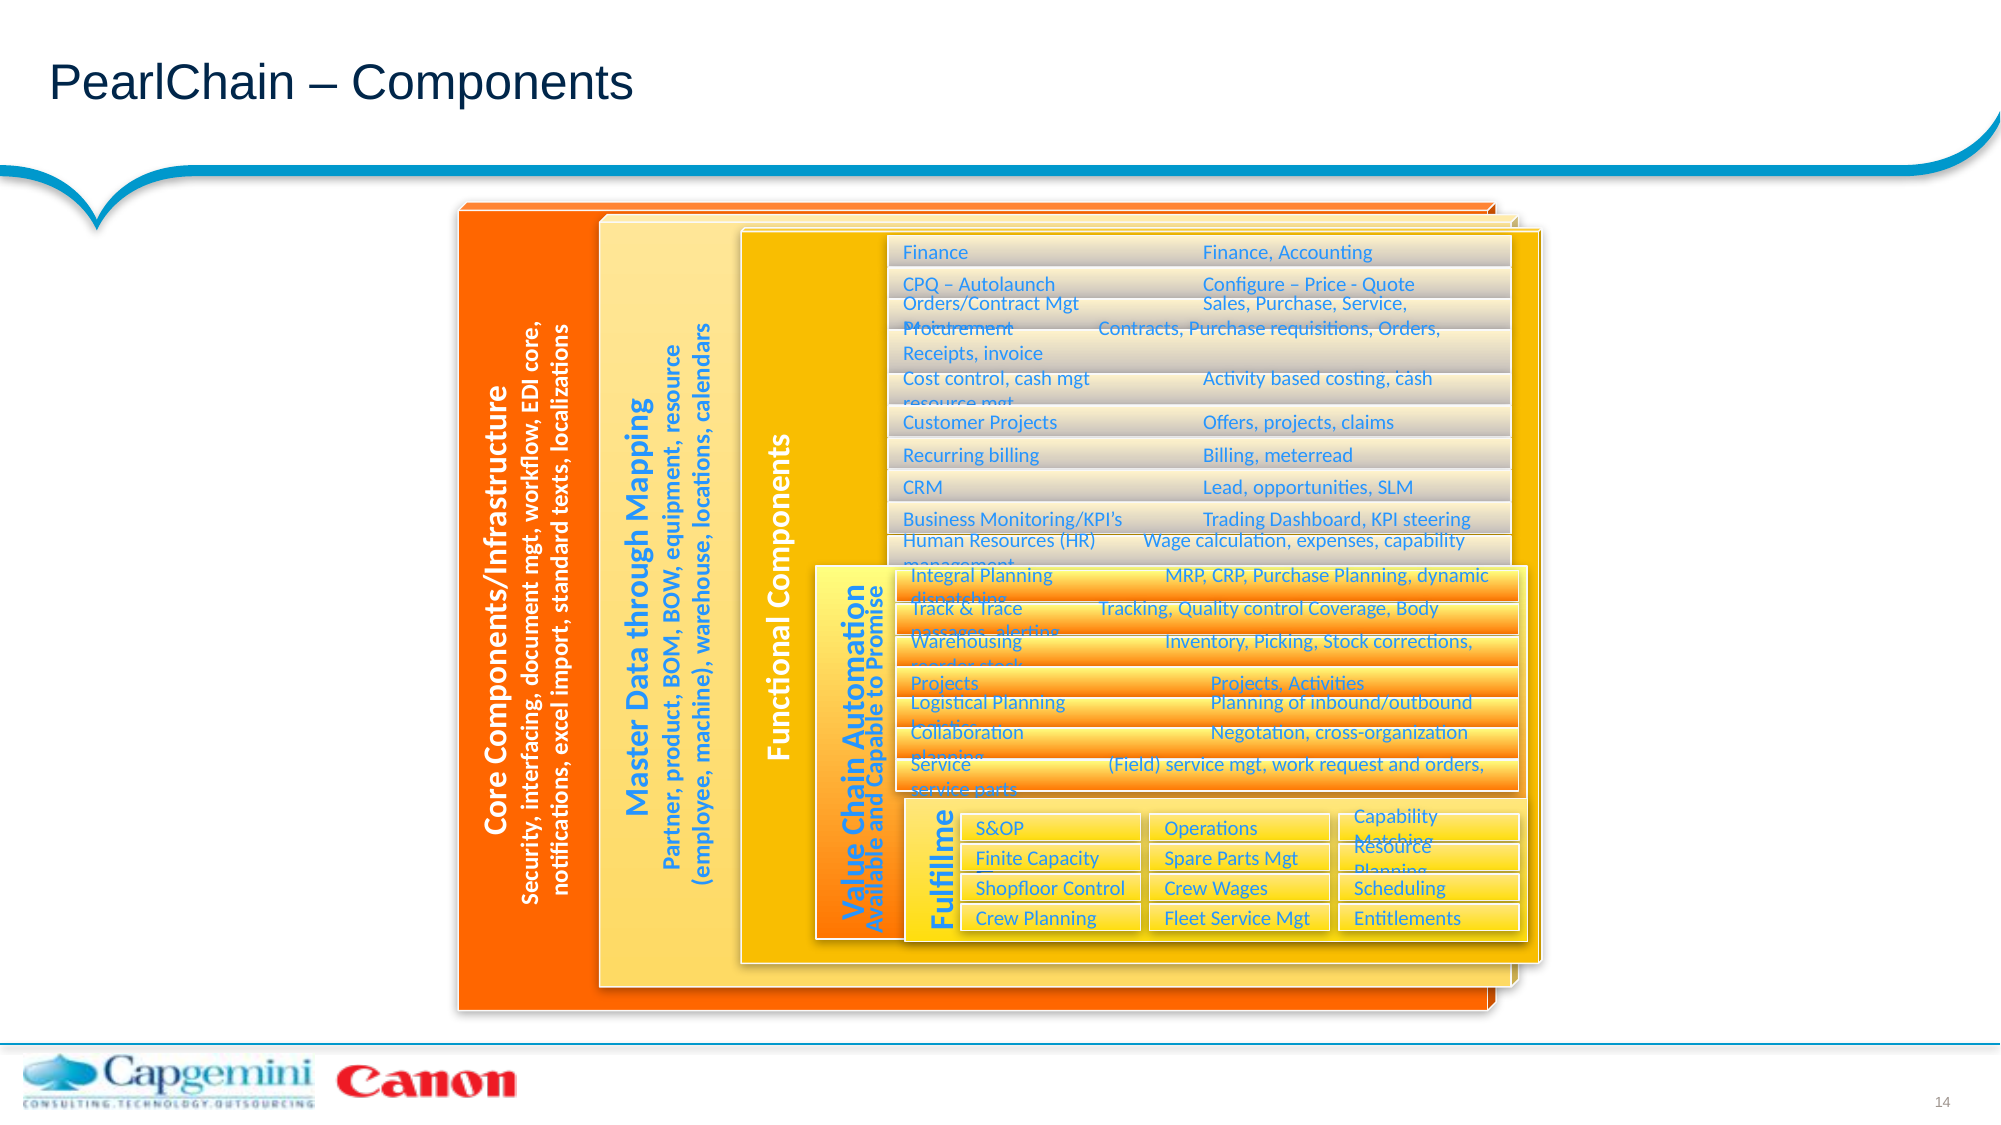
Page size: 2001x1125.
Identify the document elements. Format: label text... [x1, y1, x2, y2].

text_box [904, 798, 1528, 942]
text_box Core Components/Infrastructure Security, interfacing, document mgt, workflow, EDI core, notifications, excel import, standard texts, localizations [458, 201, 1497, 1011]
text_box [815, 565, 1528, 940]
text_box Master Data through Mapping Partner, product, BOM, BOW, equipment, resource (employee, machine), warehouse, locations, calendars [599, 214, 1519, 987]
title PearlChain – Components [0, 0, 1350, 178]
picture [23, 1053, 315, 1110]
picture [332, 1064, 517, 1101]
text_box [740, 227, 1543, 964]
